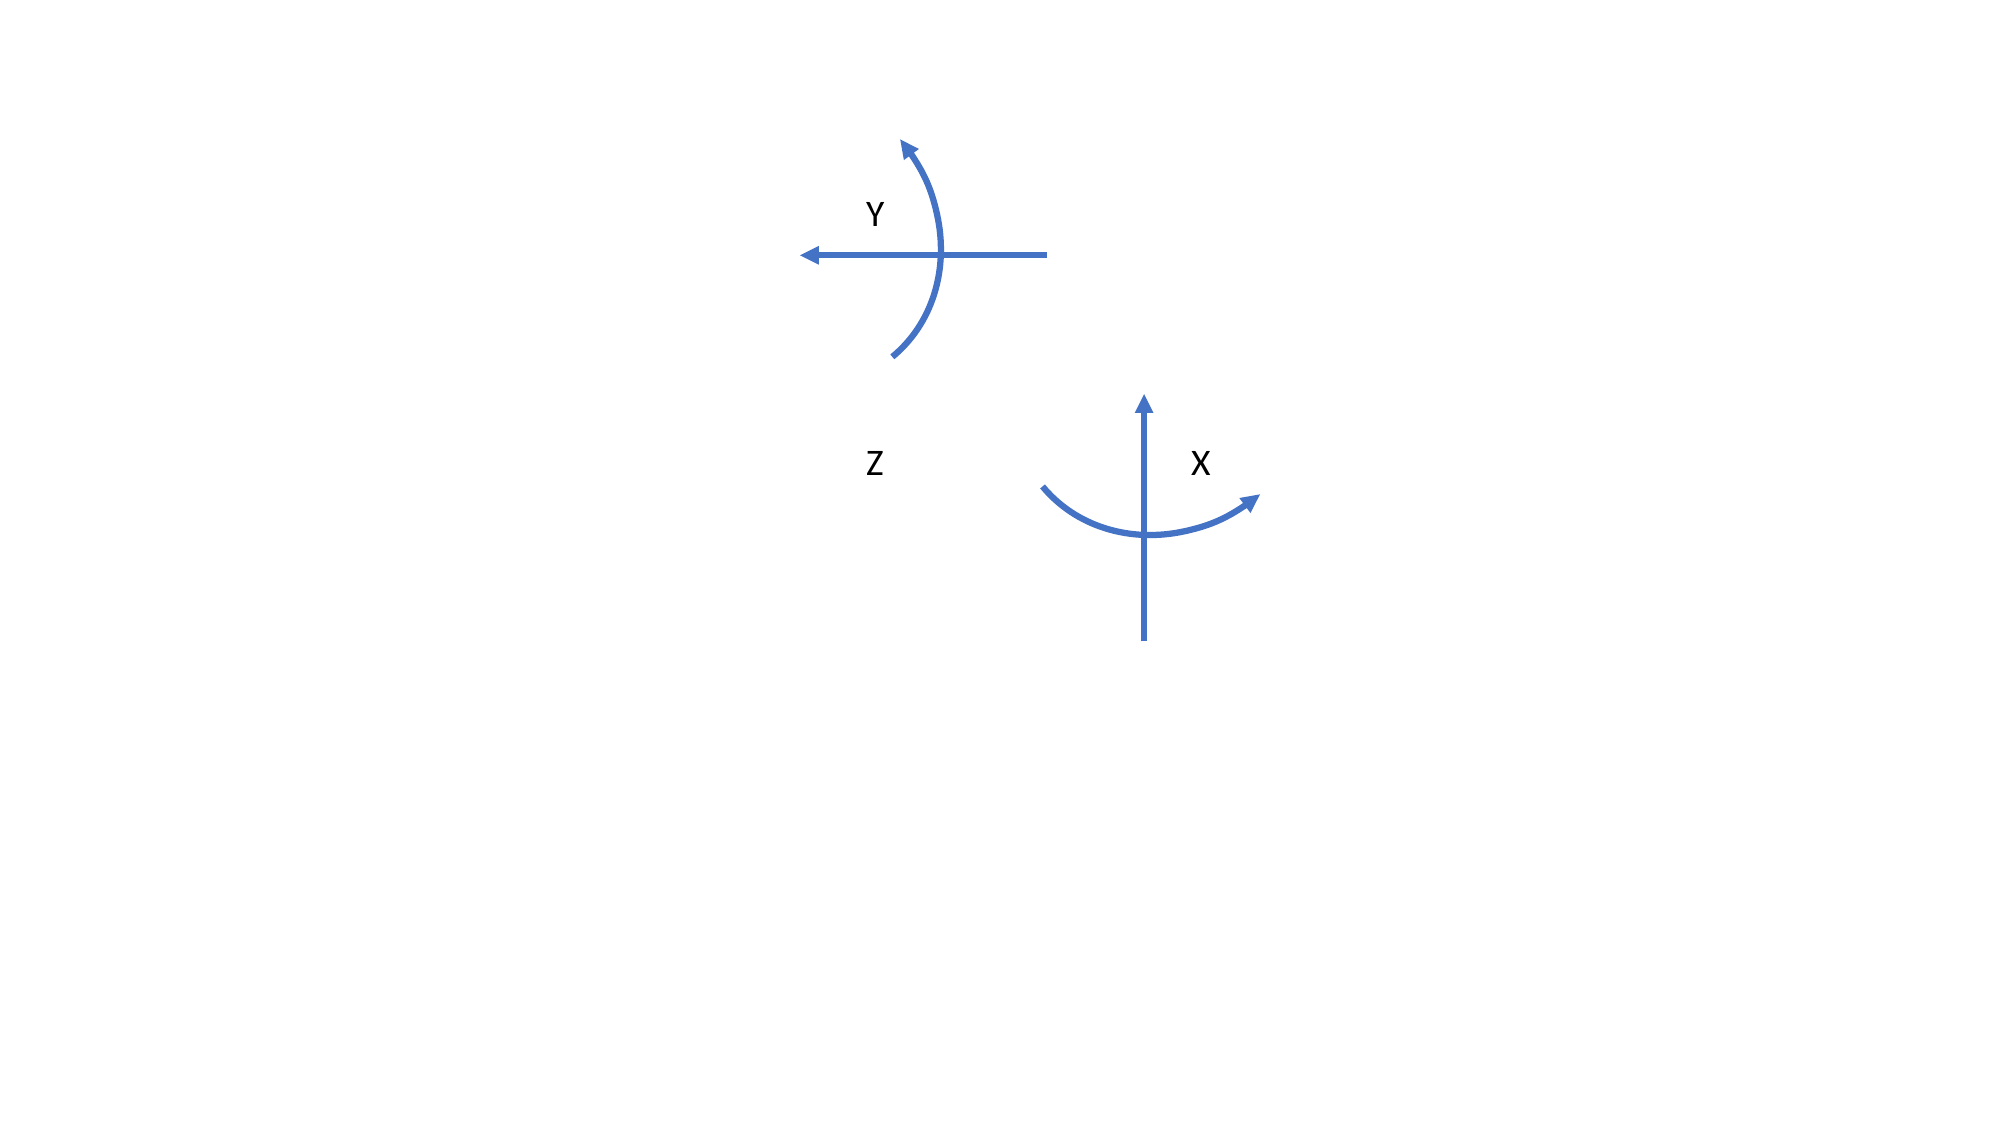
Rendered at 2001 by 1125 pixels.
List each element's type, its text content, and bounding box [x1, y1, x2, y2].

text_box [1145, 382, 1261, 536]
text_box [1042, 402, 1144, 536]
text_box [683, 29, 1009, 433]
text_box Z [851, 433, 899, 491]
text_box X [1176, 430, 1226, 491]
